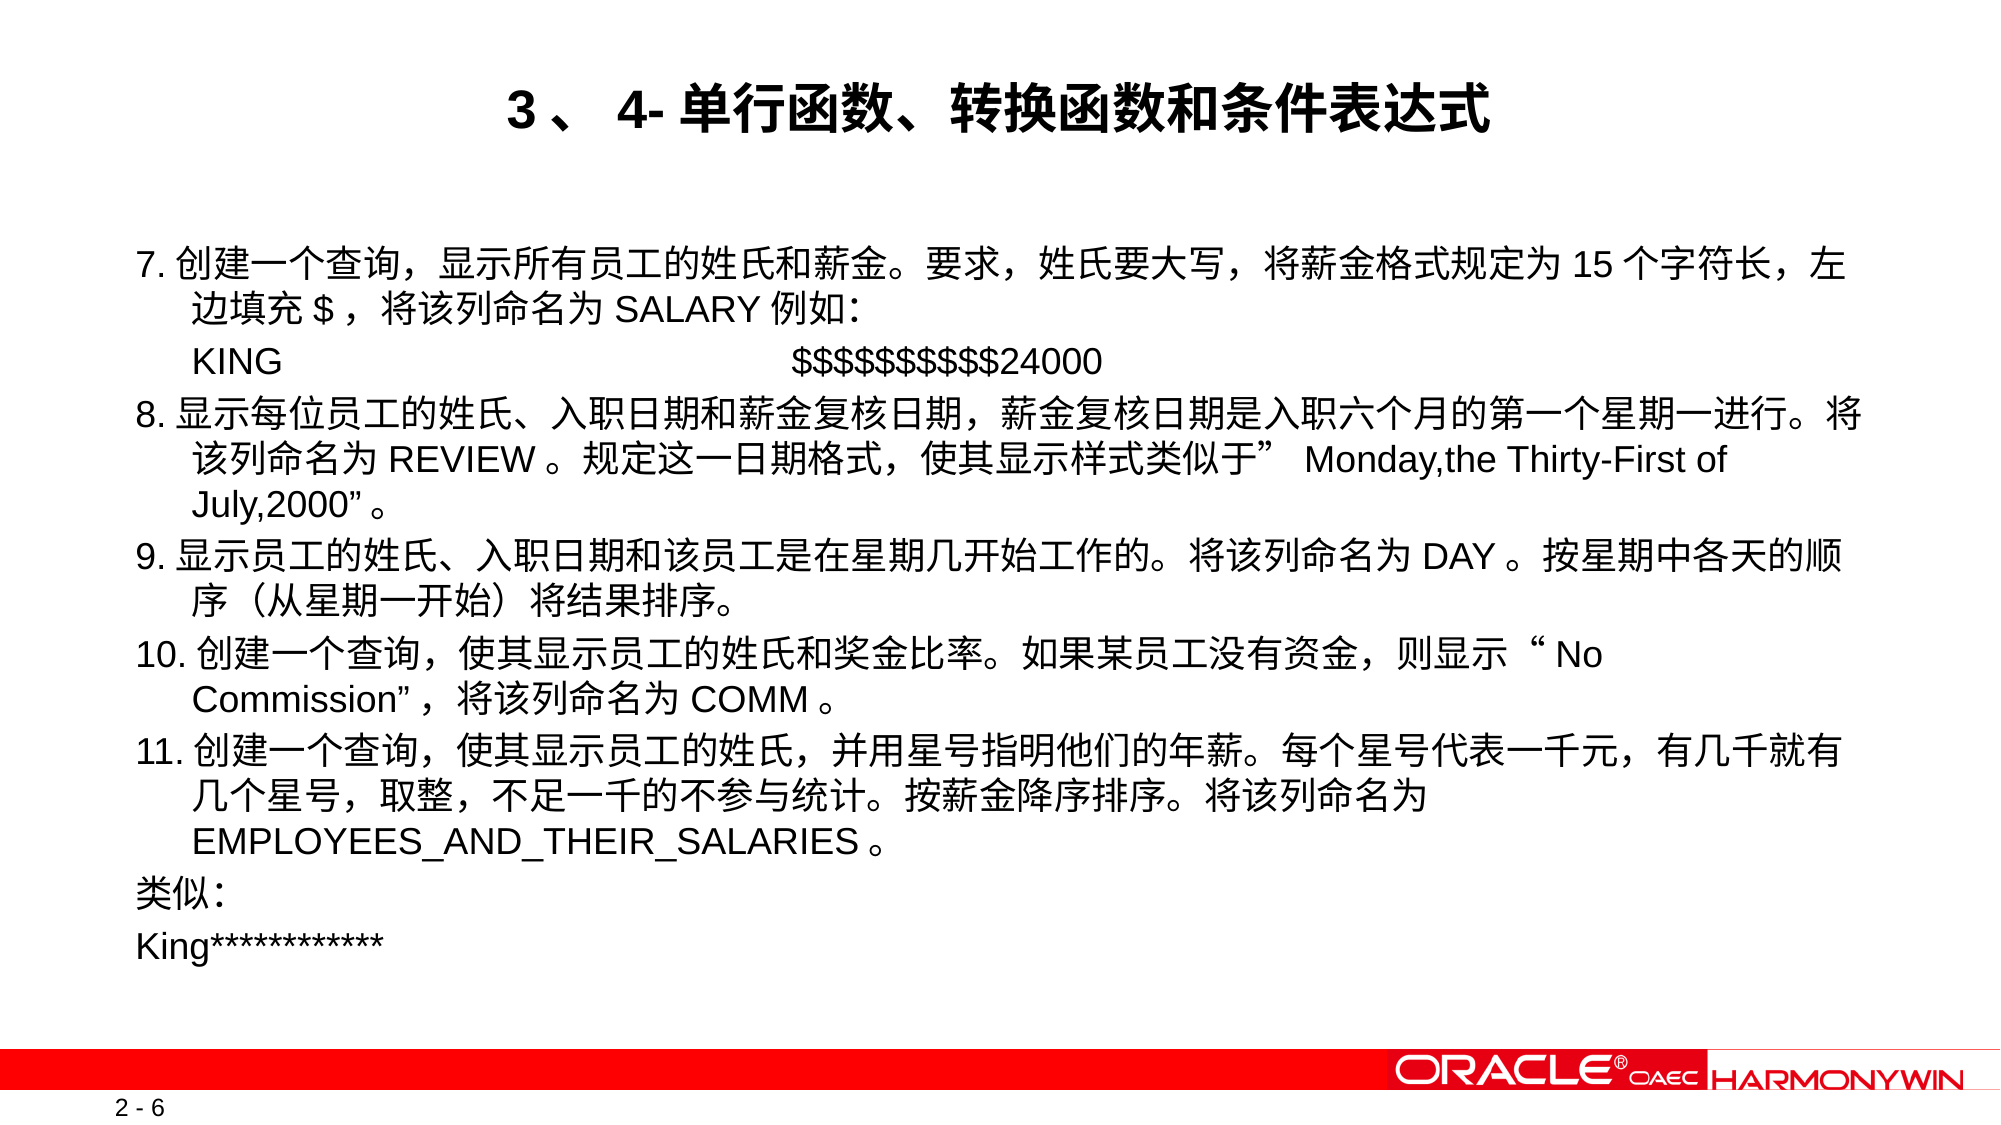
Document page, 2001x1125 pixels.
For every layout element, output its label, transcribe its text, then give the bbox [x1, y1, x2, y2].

title 3、4-单行函数、转换函数和条件表达式 [133, 72, 1866, 216]
picture [0, 1049, 1963, 1090]
list 7.创建一个查询，显示所有员工的姓氏和薪金。要求，姓氏要大写，将薪金格式规定为15个字符长，左边填充$，将该列命名为SALARY例如： KING $$$$$$$$$$24000 8.显示每位员工的姓氏、入职日期和薪金复核日期，薪金复核日期是入职六个月的第一个星期一进行。将该列命名为REVIEW。规定这一日期格式，使其显示样式类似于”Monday,the Thirty-First of July,2000”。 9.显示员工的姓氏、入职日期和该员工是在星期几开始工作的。将该列命名为DAY。按星期中各天的顺序（从星期一开始）将结果排序。 10.创建一个查询，使其显示员工的姓氏和奖金比率。如果某员工没有资金，则显示“No Commission”，将该列命名为COMM。 11.创建一个查询，使其显示员工的姓氏，并用星号指明他们的年薪。每个星号代表一千元，有几千就有几个星号，取整，不足一千的不参与统计。按薪金降序排序。将该列命名为EMPLOYEES_AND_THEIR_SALARIES。 类似： King************ [133, 237, 1866, 1042]
